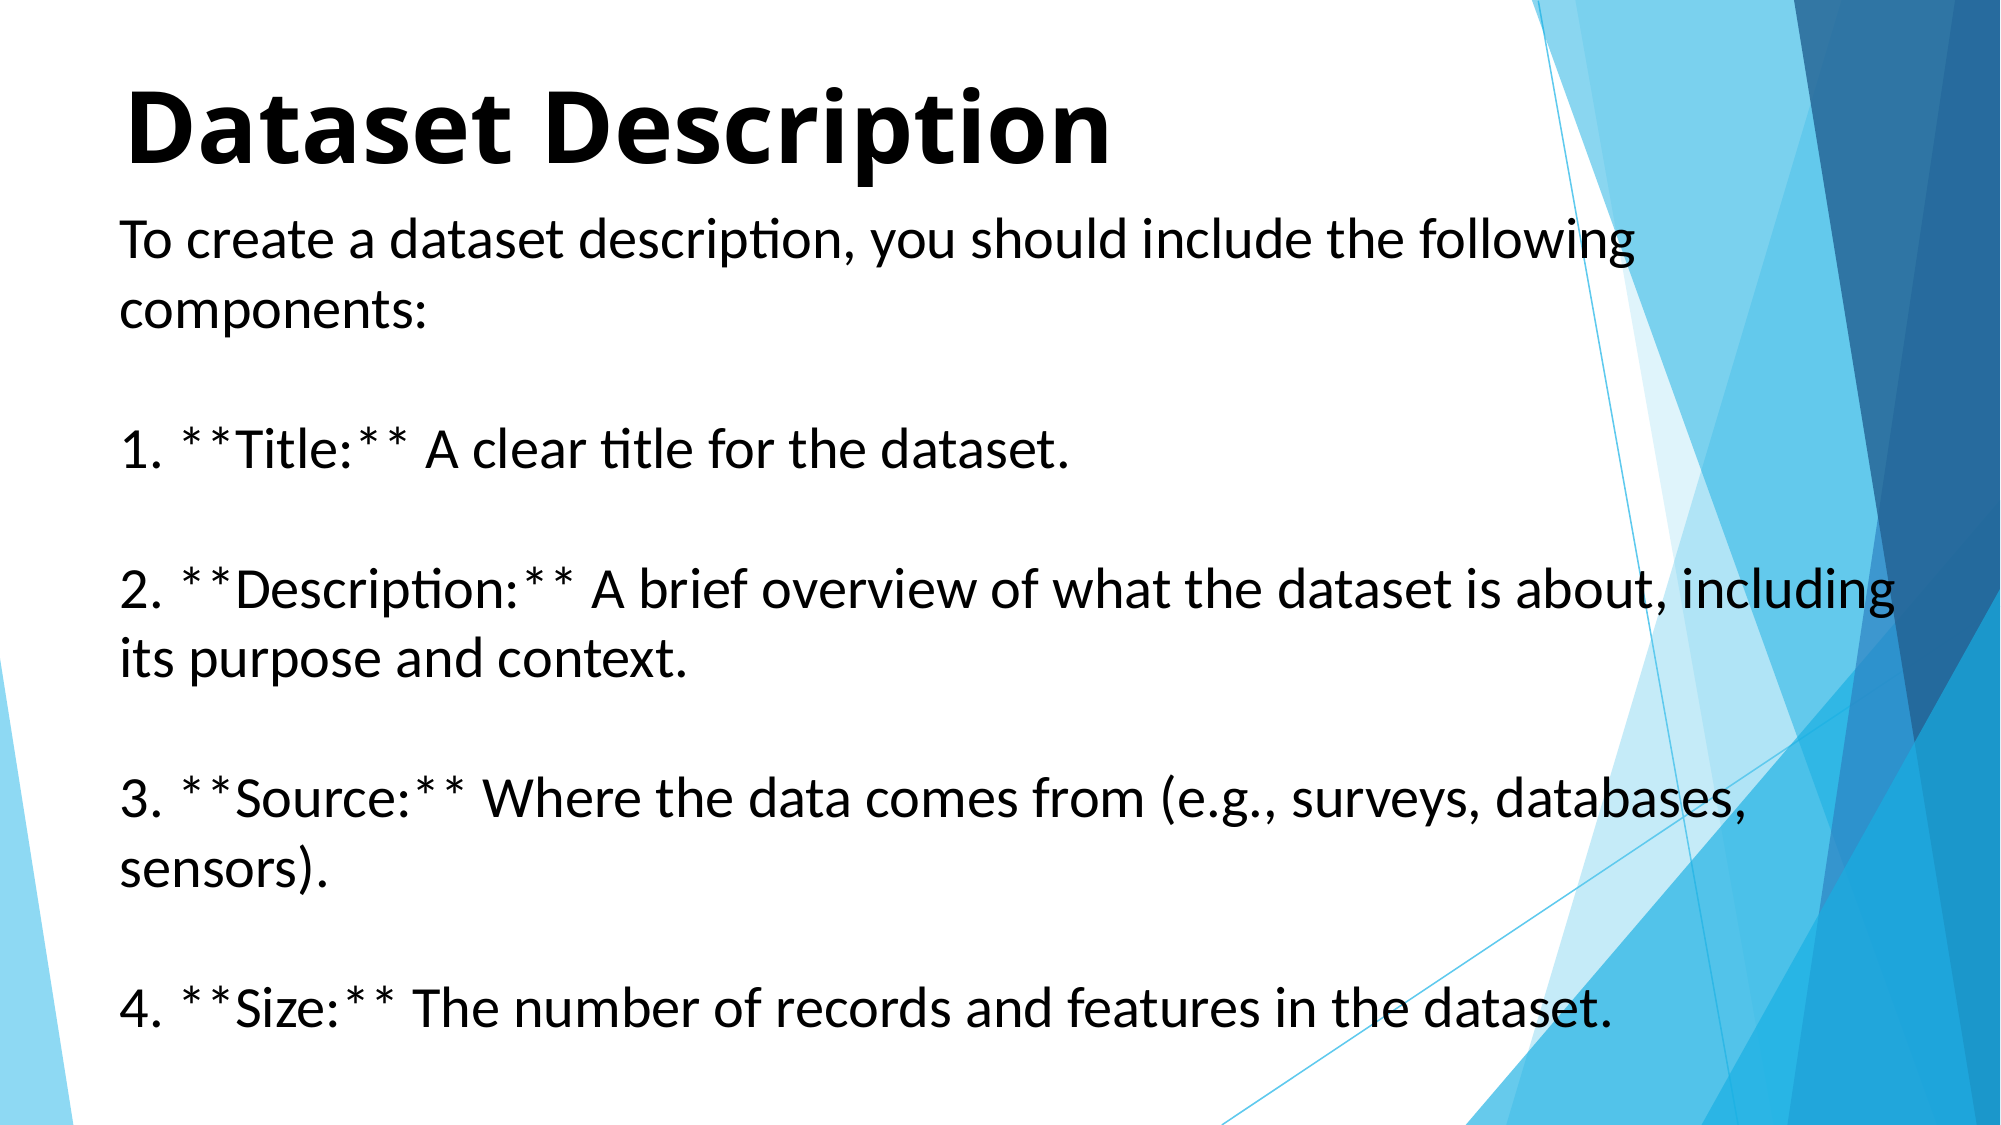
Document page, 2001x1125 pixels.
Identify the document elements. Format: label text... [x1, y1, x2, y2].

title Dataset Description [123, 63, 1877, 192]
text_box To create a dataset description, you should include the following components: 1. **Title:** A clear title for the dataset. 2. **Description:** A brief overview of what the dataset is about, including its purpose and context. 3. **Source:** Where the data comes from (e.g., surveys, databases, sensors). 4. **Size:** The number of records and features in the dataset. 5. **Variables:** A list of key variables or features included in the dataset, along with brief descriptions of each. 6. **Data Format:** The format of the dataset (e.g., CSV, JSON, SQL). 7. **Timeframe:** The period during which the data was collected. 8. **Access and Licensing:** Information on how to access the dataset and any licensing restrictions. If you provide specific details about your dataset, I can help you draft a more tailored description! [105, 192, 1944, 1125]
